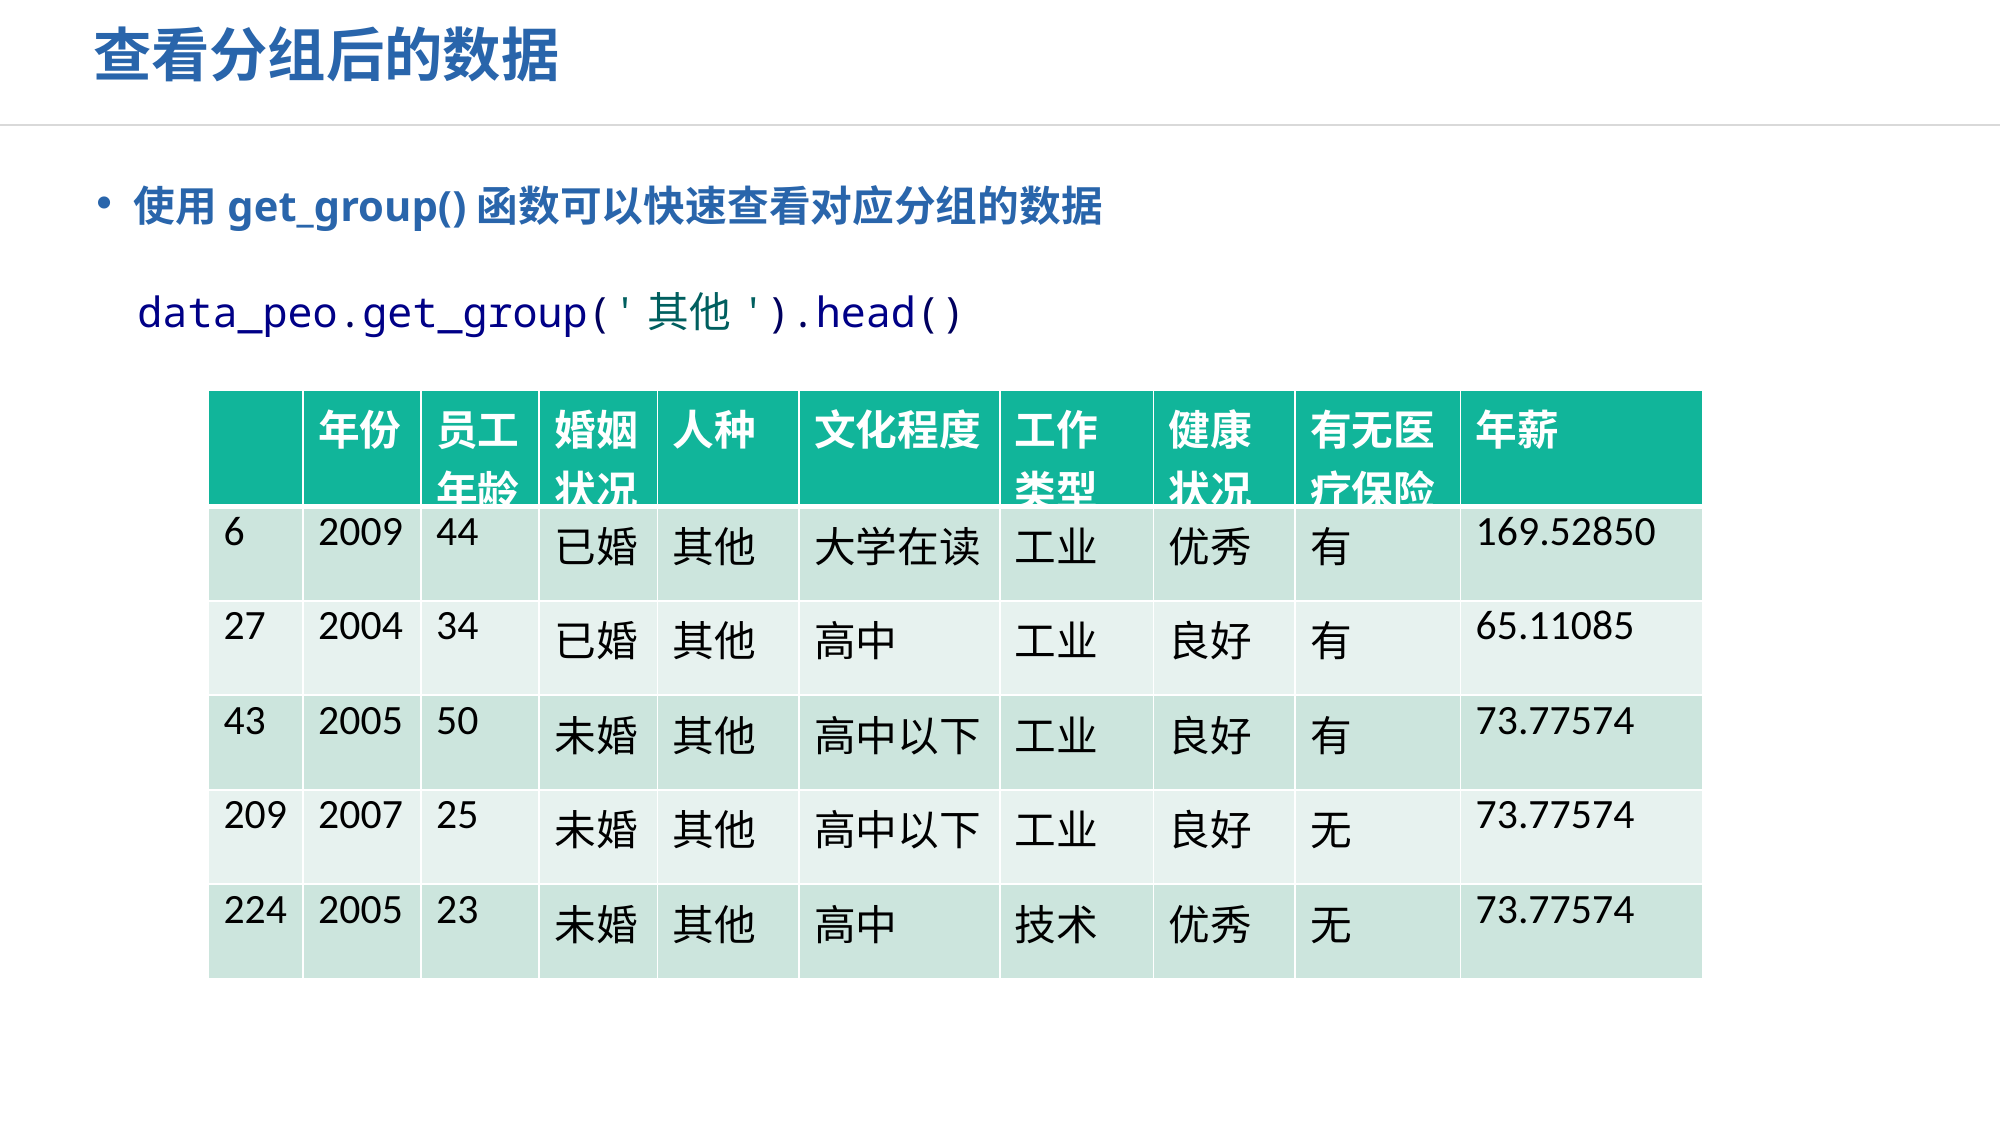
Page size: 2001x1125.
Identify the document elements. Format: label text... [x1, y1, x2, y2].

table_cell 65.11085 [1461, 602, 1702, 694]
table_header 年份 [304, 391, 420, 504]
table_cell 高中以下 [800, 791, 999, 883]
table_cell 已婚 [540, 602, 657, 694]
table_cell 工业 [1001, 791, 1153, 883]
table_cell 未婚 [540, 696, 657, 789]
table_header 婚姻状况 [540, 391, 657, 504]
table_cell 高中 [800, 885, 999, 978]
table_cell 技术 [1001, 885, 1153, 978]
table_cell 其他 [658, 509, 798, 600]
table_header 文化程度 [800, 391, 999, 504]
table_cell 高中 [800, 602, 999, 694]
table_cell 73.77574 [1461, 885, 1702, 978]
table_cell 有 [1296, 696, 1460, 789]
table_header 年薪 [1461, 391, 1702, 504]
table_cell 73.77574 [1461, 791, 1702, 883]
table_cell 工业 [1001, 509, 1153, 600]
table_cell 25 [422, 791, 538, 883]
table_cell 良好 [1154, 602, 1294, 694]
table_header [209, 391, 302, 504]
table_cell 2004 [304, 602, 420, 694]
table_header 健康状况 [1154, 391, 1294, 504]
table_cell 43 [209, 696, 302, 789]
table_cell 其他 [658, 696, 798, 789]
table_cell 2005 [304, 885, 420, 978]
table_cell 2005 [304, 696, 420, 789]
table_cell 44 [422, 509, 538, 600]
table_cell 50 [422, 696, 538, 789]
table_cell 无 [1296, 885, 1460, 978]
table_cell 169.52850 [1461, 509, 1702, 600]
table_cell 73.77574 [1461, 696, 1702, 789]
text_box 查看分组后的数据 [78, 19, 878, 106]
table_cell 其他 [658, 602, 798, 694]
table_cell 有 [1296, 509, 1460, 600]
table_cell 其他 [658, 885, 798, 978]
table_cell 无 [1296, 791, 1460, 883]
table_cell 27 [209, 602, 302, 694]
table_cell 23 [422, 885, 538, 978]
table_cell 2007 [304, 791, 420, 883]
table_cell 良好 [1154, 696, 1294, 789]
table_cell 优秀 [1154, 885, 1294, 978]
table_cell 未婚 [540, 791, 657, 883]
text_box 使用get_group()函数可以快速查看对应分组的数据 [81, 172, 1736, 976]
table_cell 未婚 [540, 885, 657, 978]
table_cell 工业 [1001, 602, 1153, 694]
table_cell 大学在读 [800, 509, 999, 600]
table_cell 高中以下 [800, 696, 999, 789]
table_cell 2009 [304, 509, 420, 600]
table_cell 其他 [658, 791, 798, 883]
table_cell 224 [209, 885, 302, 978]
table_cell 有 [1296, 602, 1460, 694]
table_cell 34 [422, 602, 538, 694]
table_header 工作类型 [1001, 391, 1153, 504]
table_cell 已婚 [540, 509, 657, 600]
table_cell 优秀 [1154, 509, 1294, 600]
table_header 人种 [658, 391, 798, 504]
table_cell 良好 [1154, 791, 1294, 883]
table_header 有无医疗保险 [1296, 391, 1460, 504]
text_box data_peo.get_group('其他').head() [122, 278, 981, 343]
table_cell 工业 [1001, 696, 1153, 789]
table_header 员工年龄 [422, 391, 538, 504]
table_cell 209 [209, 791, 302, 883]
table_cell 6 [209, 509, 302, 600]
